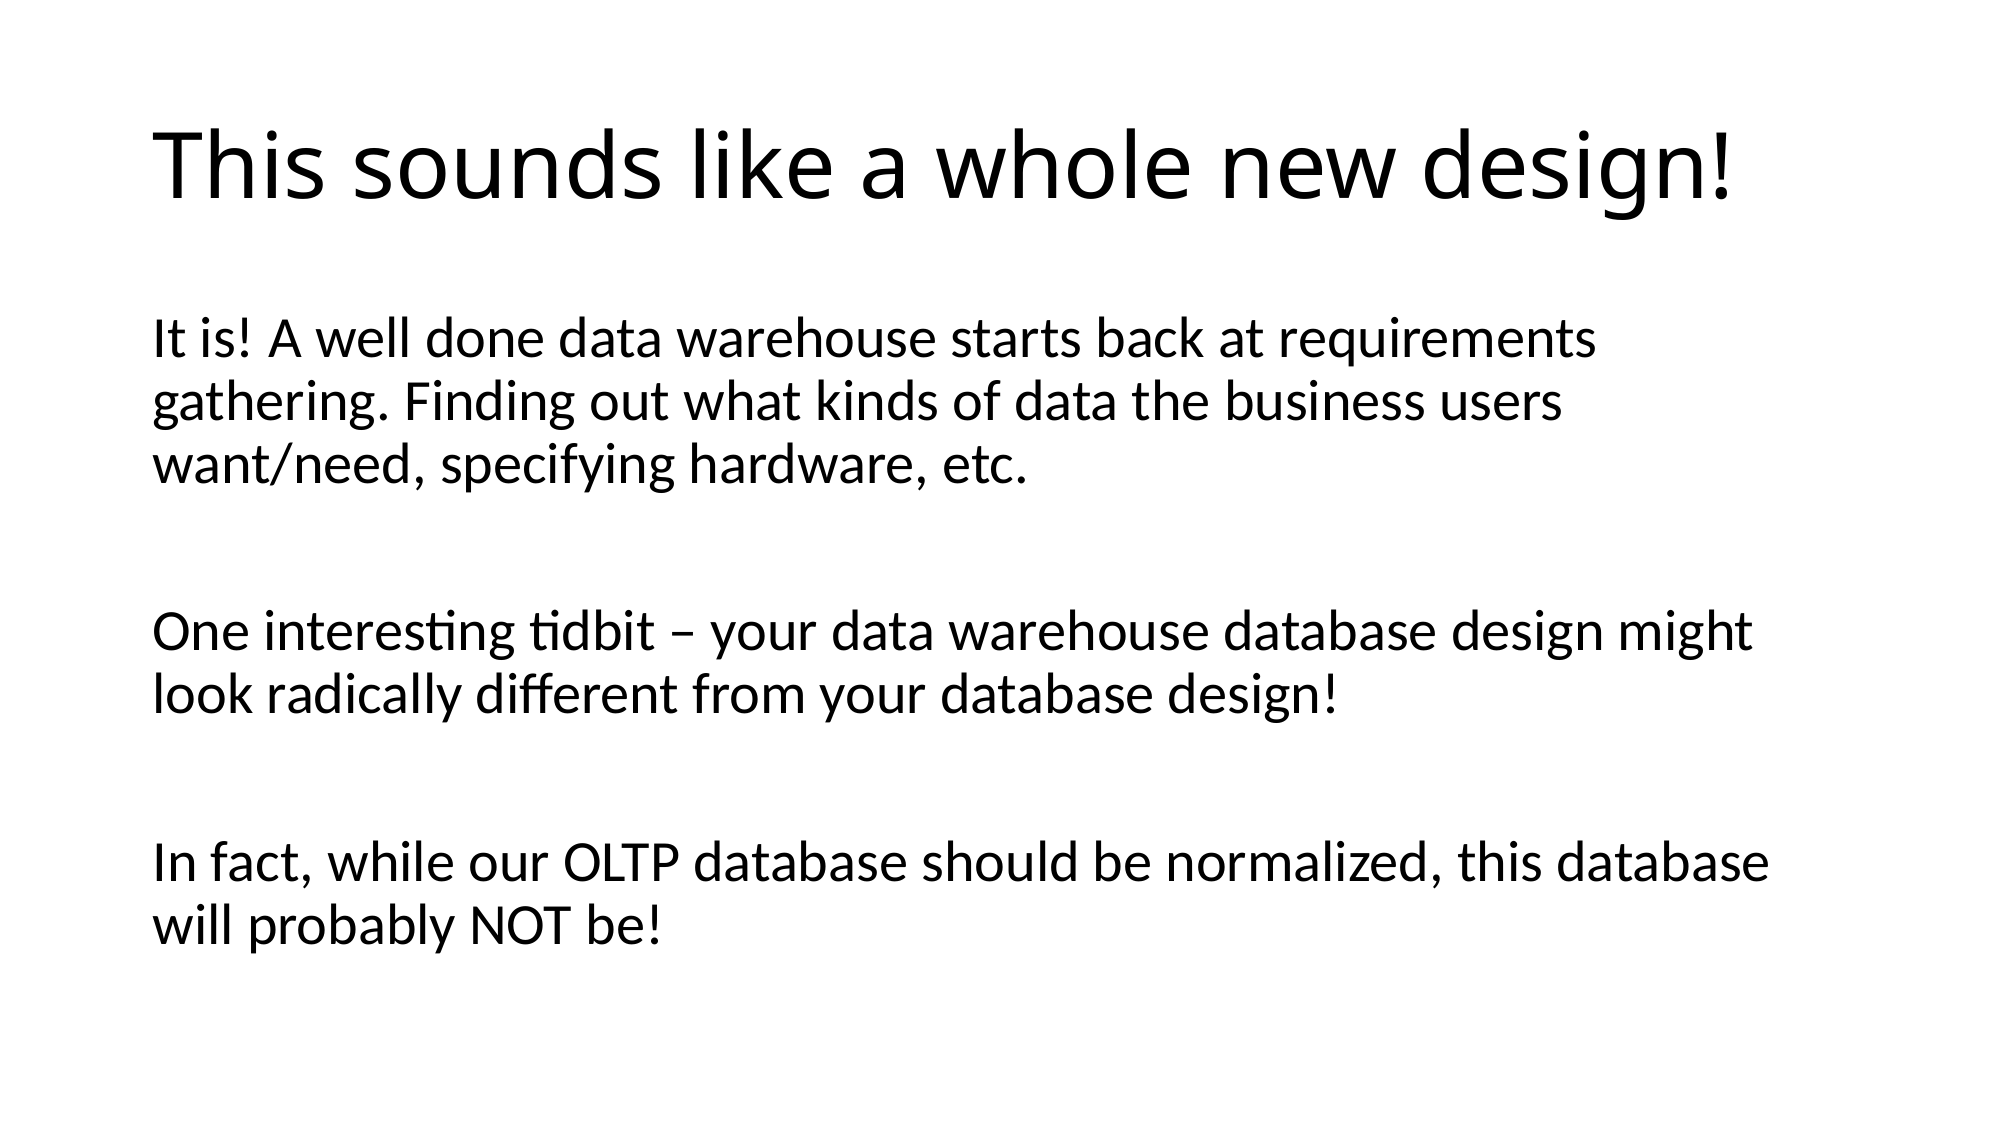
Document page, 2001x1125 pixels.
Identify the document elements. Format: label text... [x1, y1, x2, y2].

list It is! A well done data warehouse starts back at requirements gathering. Finding out what kinds of data the business users want/need, specifying hardware, etc. One interesting tidbit – your data warehouse database design might look radically different from your database design! In fact, while our OLTP database should be normalized, this database will probably NOT be! [137, 299, 1863, 1014]
title This sounds like a whole new design! [137, 59, 1863, 278]
